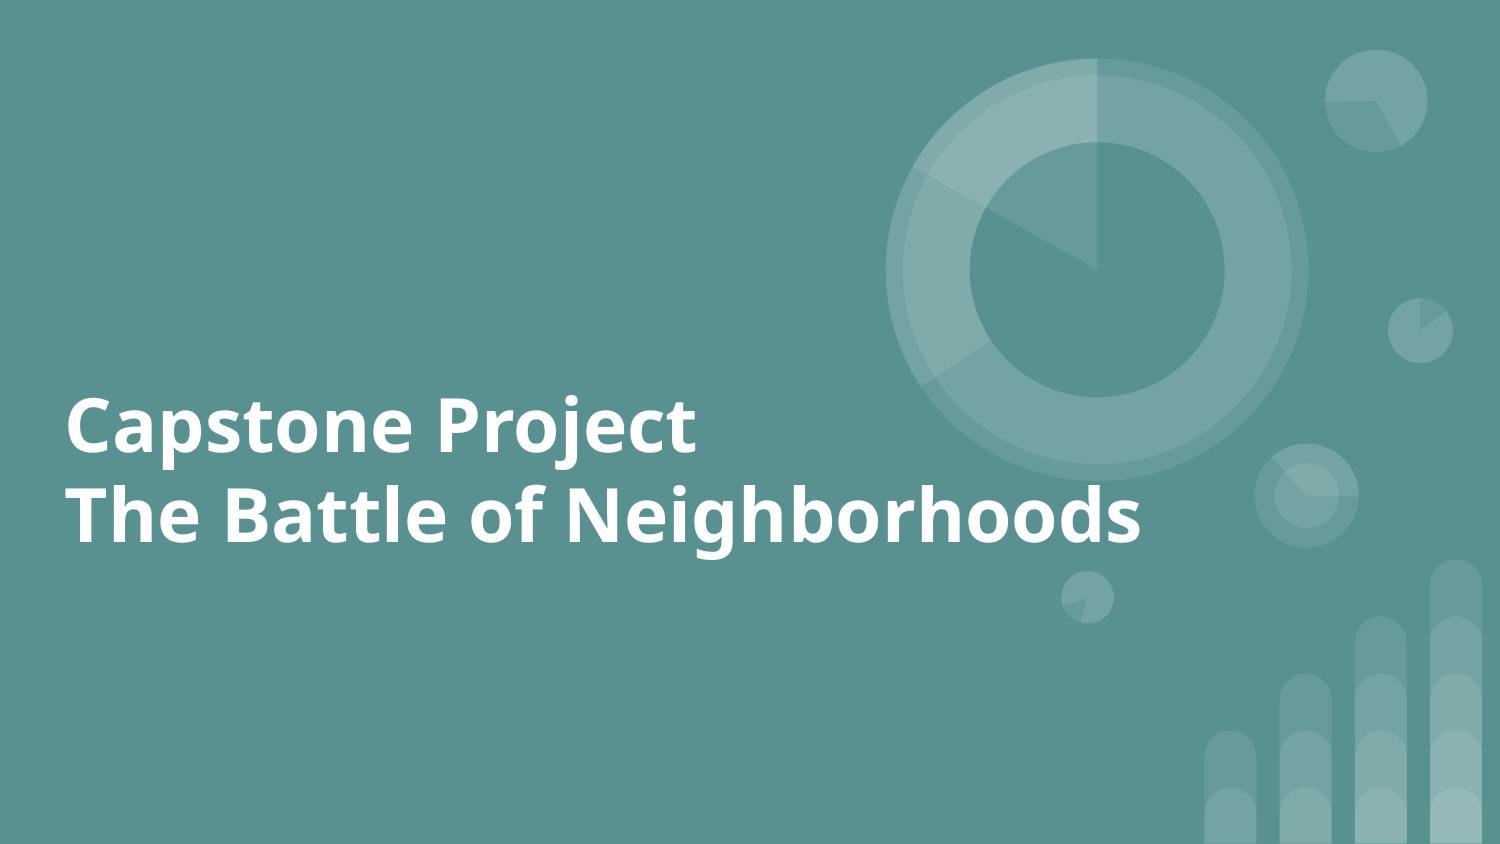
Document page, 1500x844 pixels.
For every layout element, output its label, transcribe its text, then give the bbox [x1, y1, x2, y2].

title Capstone Project The Battle of Neighborhoods [49, 313, 1295, 622]
